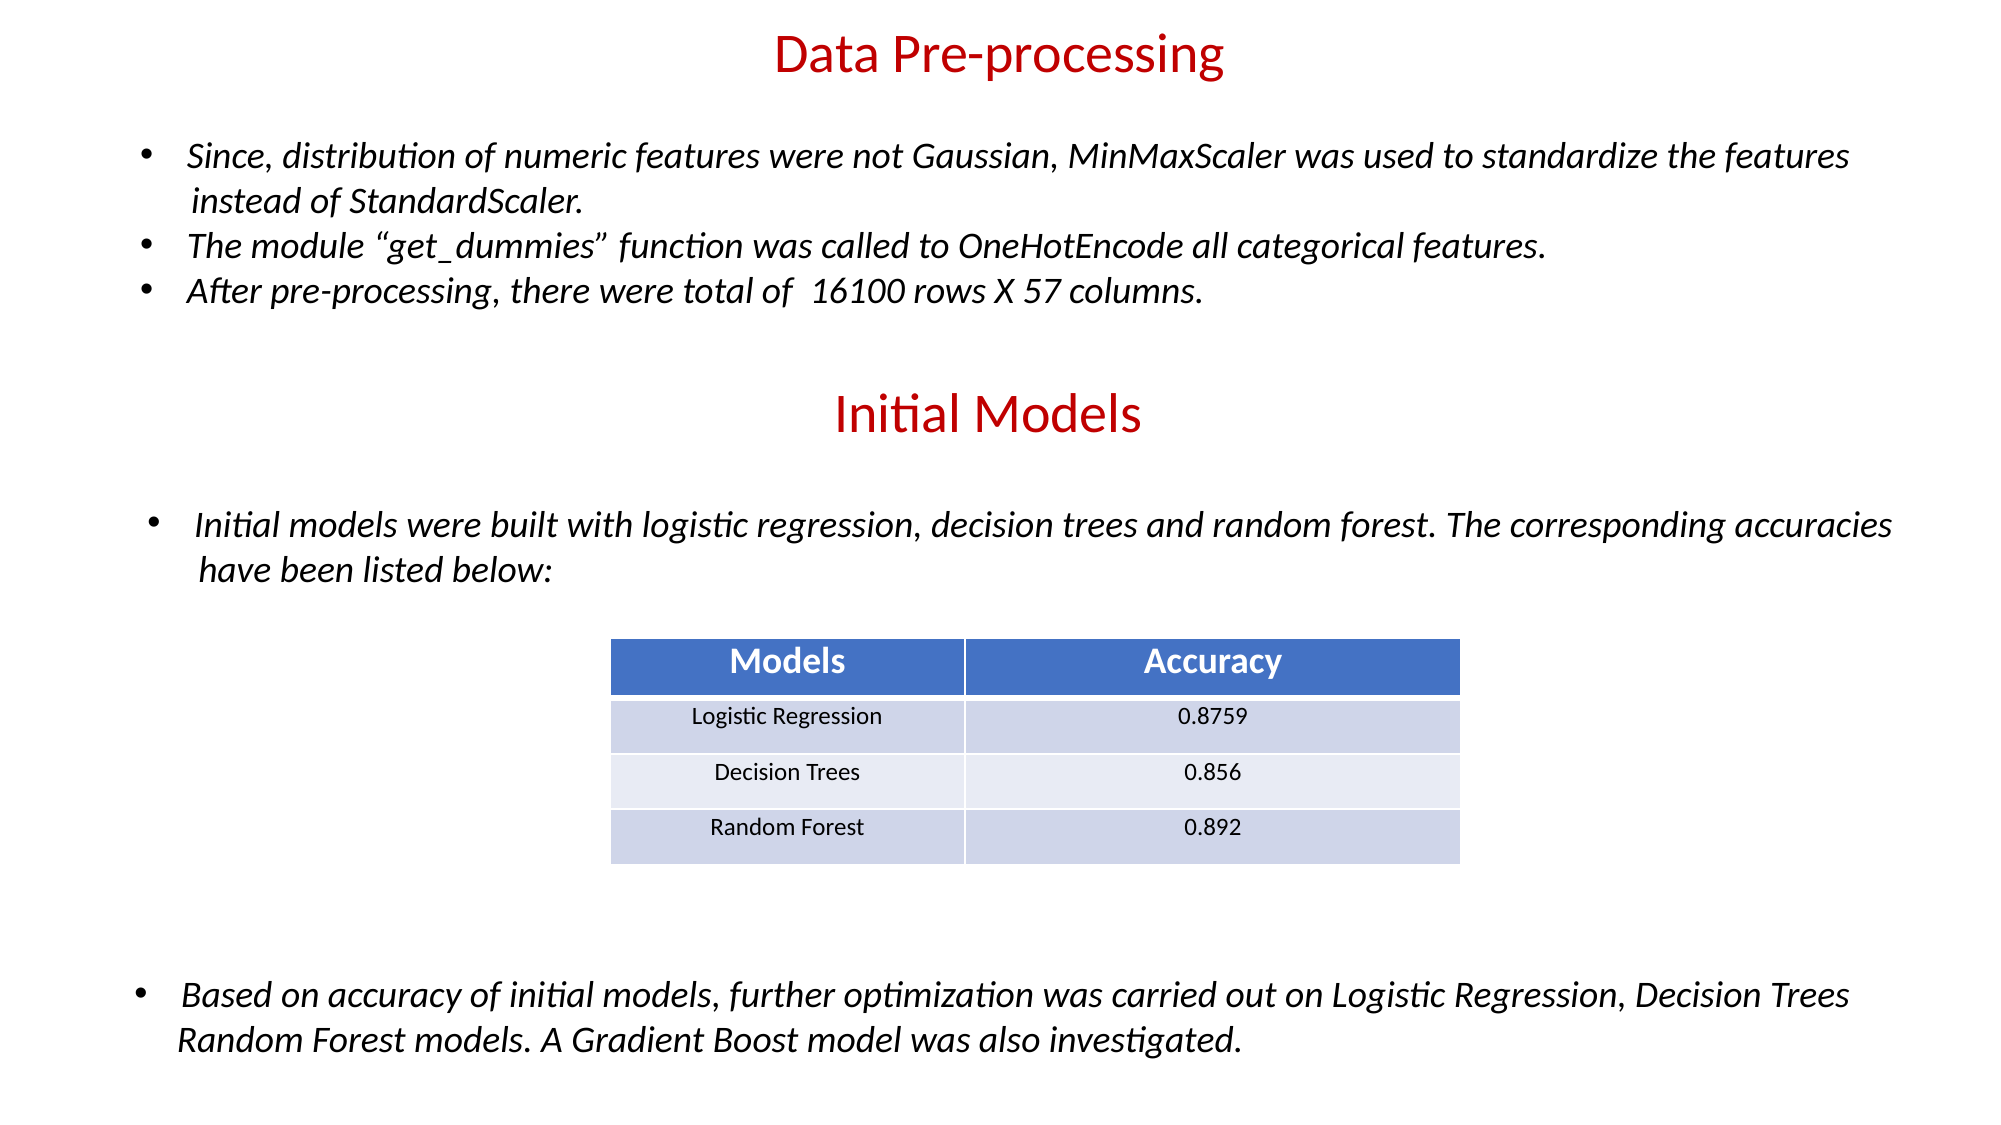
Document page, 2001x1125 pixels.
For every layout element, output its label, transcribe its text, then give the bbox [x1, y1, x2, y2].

text_box Based on accuracy of initial models, further optimization was carried out on Logistic Regression, Decision Trees Random Forest models. A Gradient Boost model was also investigated. [119, 962, 1875, 1068]
table_cell Logistic Regression [611, 701, 964, 753]
text_box Data Pre-processing [249, 16, 1750, 92]
table_cell 0.8759 [966, 701, 1460, 753]
table_cell 0.892 [966, 810, 1460, 864]
table_header Models [611, 639, 964, 695]
table_cell 0.856 [966, 755, 1460, 808]
table_header Accuracy [966, 639, 1460, 695]
table_cell Decision Trees [611, 755, 964, 808]
text_box Since, distribution of numeric features were not Gaussian, MinMaxScaler was used to standardize the features instead of StandardScaler. The module “get_dummies” function was called to OneHotEncode all categorical features. After pre-processing, there were total of 16100 rows X 57 columns. [125, 123, 1875, 319]
table_cell Random Forest [611, 810, 964, 864]
text_box Initial models were built with logistic regression, decision trees and random forest. The corresponding accuracies have been listed below: [132, 492, 1909, 597]
text_box Initial Models [238, 377, 1739, 453]
